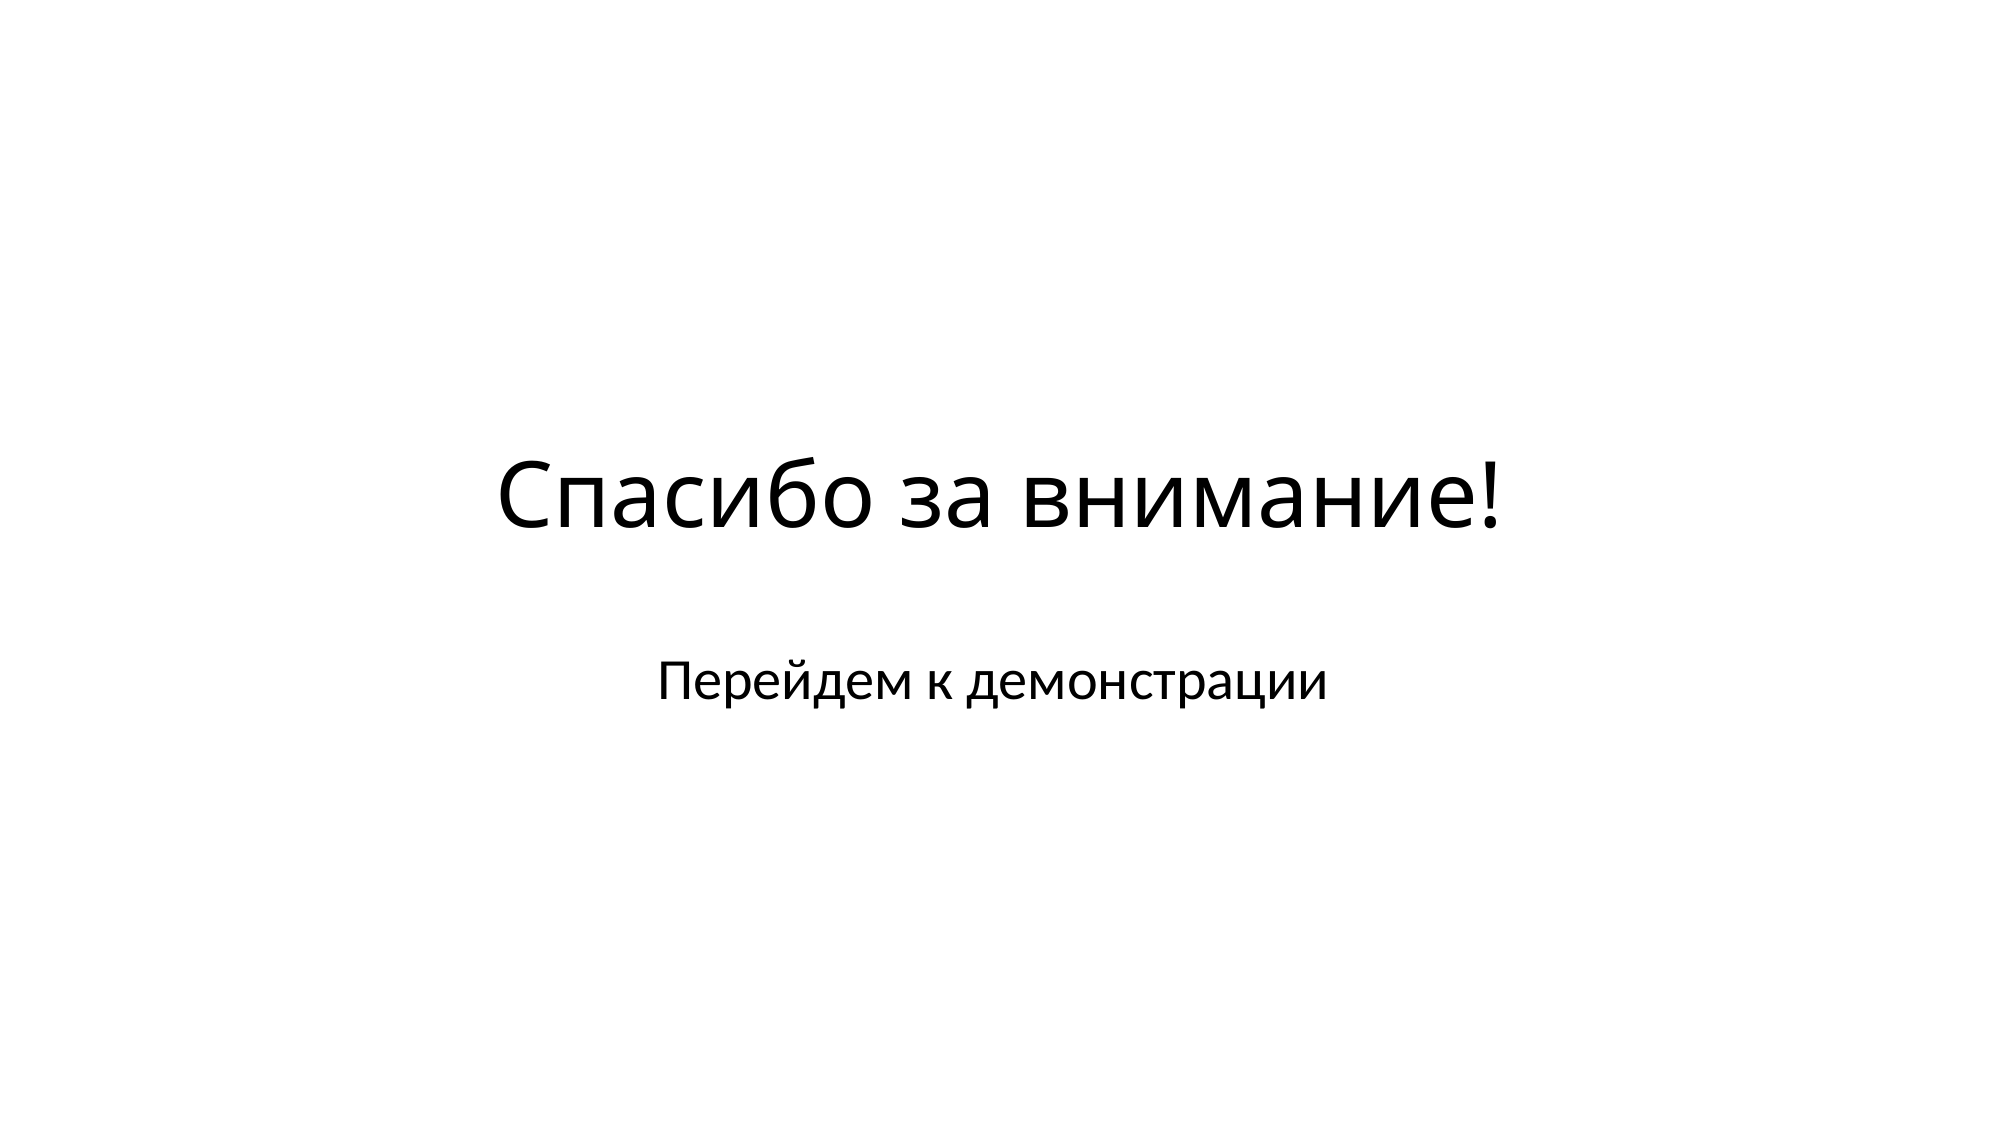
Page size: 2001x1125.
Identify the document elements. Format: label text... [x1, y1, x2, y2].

list Перейдем к демонстрации [137, 299, 1863, 1014]
